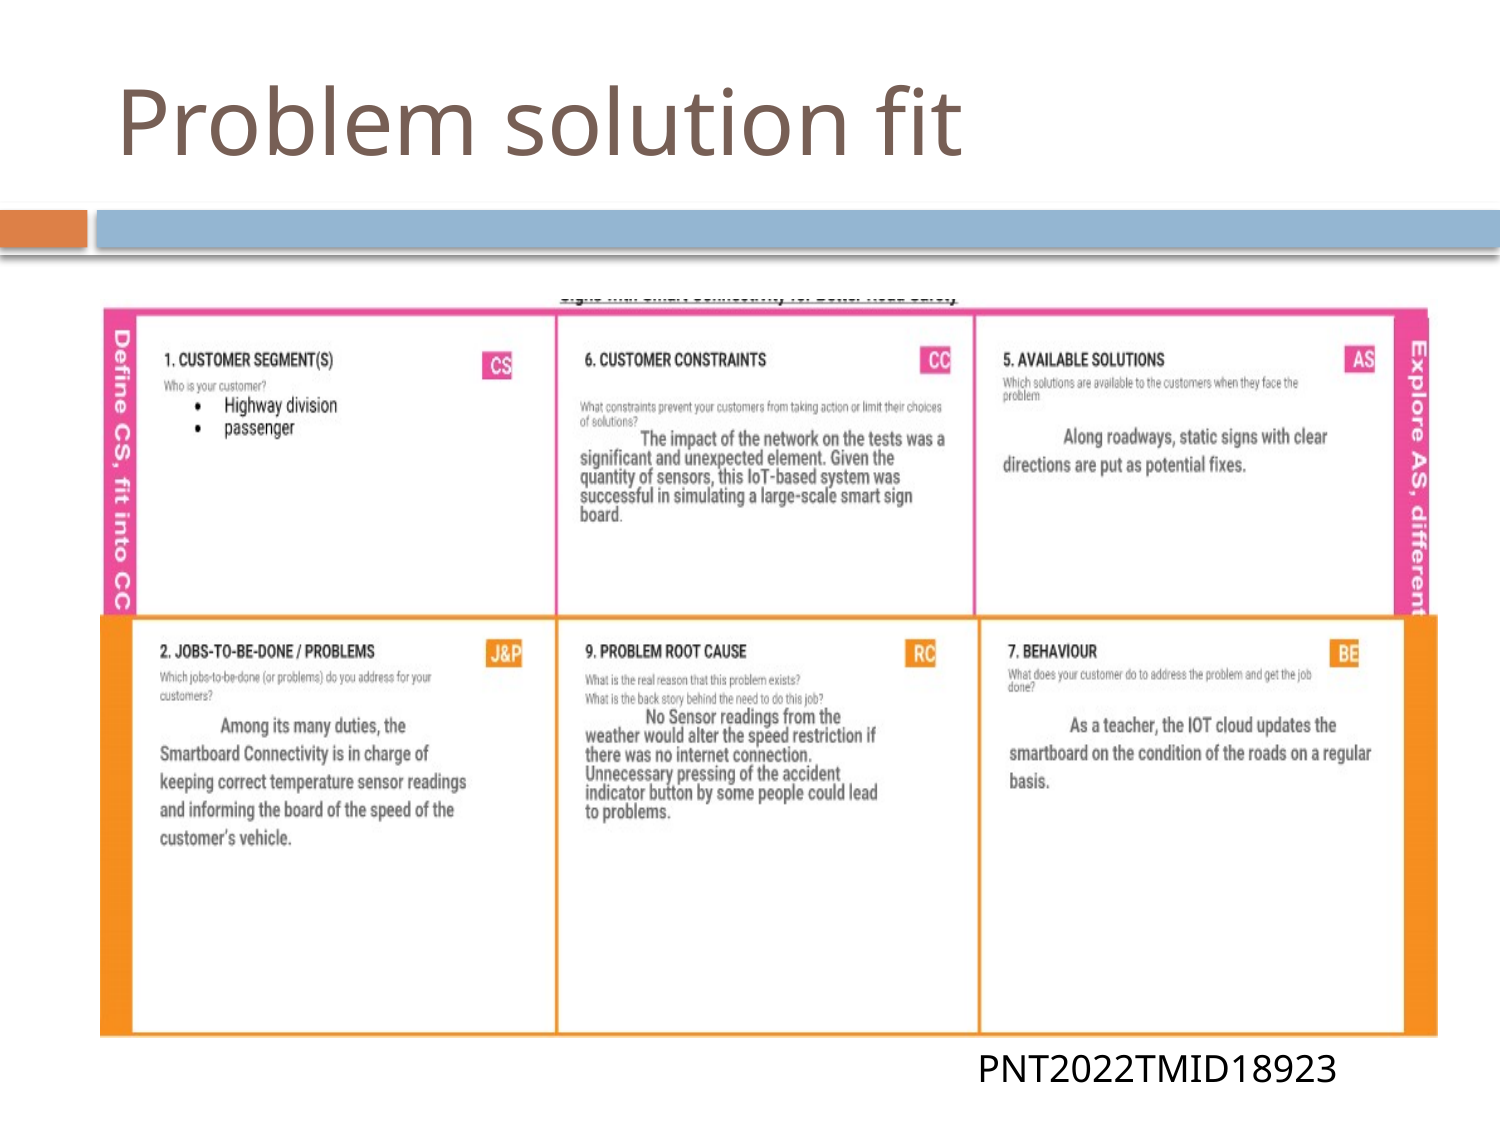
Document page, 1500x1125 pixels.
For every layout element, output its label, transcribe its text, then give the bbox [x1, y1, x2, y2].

title Problem solution fit [100, 37, 1438, 200]
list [100, 299, 1439, 1038]
text_box PNT2022TMID18923 [962, 1047, 1438, 1125]
